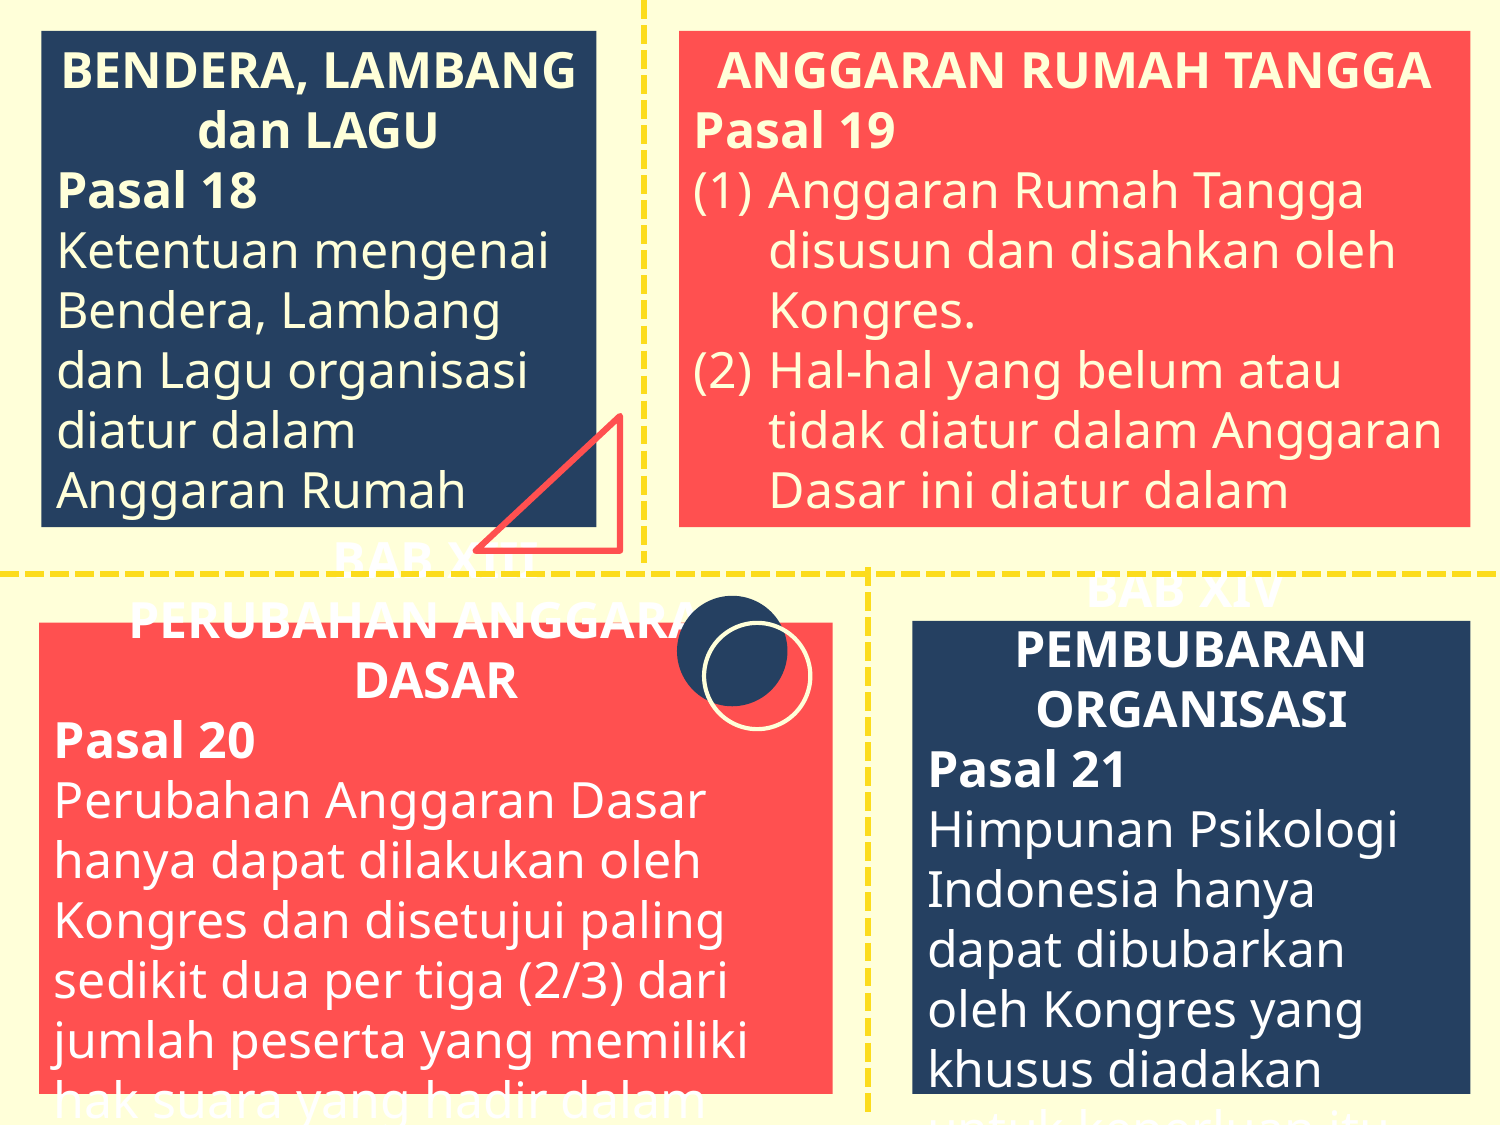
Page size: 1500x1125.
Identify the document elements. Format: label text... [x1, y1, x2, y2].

text_box BAB XIV PEMBUBARAN ORGANISASI Pasal 21 Himpunan Psikologi Indonesia hanya dapat dibubarkan oleh Kongres yang khusus diadakan untuk keperluan itu. [910, 619, 1473, 1096]
text_box BAB XIII PERUBAHAN ANGGARAN DASAR Pasal 20 Perubahan Anggaran Dasar hanya dapat dilakukan oleh Kongres dan disetujui paling sedikit dua per tiga (2/3) dari jumlah peserta yang memiliki hak suara yang hadir dalam Kongres tersebut. [37, 621, 835, 1096]
text_box [473, 414, 623, 553]
text_box [676, 595, 782, 701]
text_box [701, 620, 813, 732]
text_box BAB XII ANGGARAN RUMAH TANGGA Pasal 19 Anggaran Rumah Tangga disusun dan disahkan oleh Kongres. Hal-hal yang belum atau tidak diatur dalam Anggaran Dasar ini diatur dalam Anggaran Rumah Tangga. [677, 29, 1473, 529]
text_box BAB XI BENDERA, LAMBANG dan LAGU Pasal 18 Ketentuan mengenai Bendera, Lambang dan Lagu organisasi diatur dalam Anggaran Rumah Tangga. [39, 29, 598, 529]
